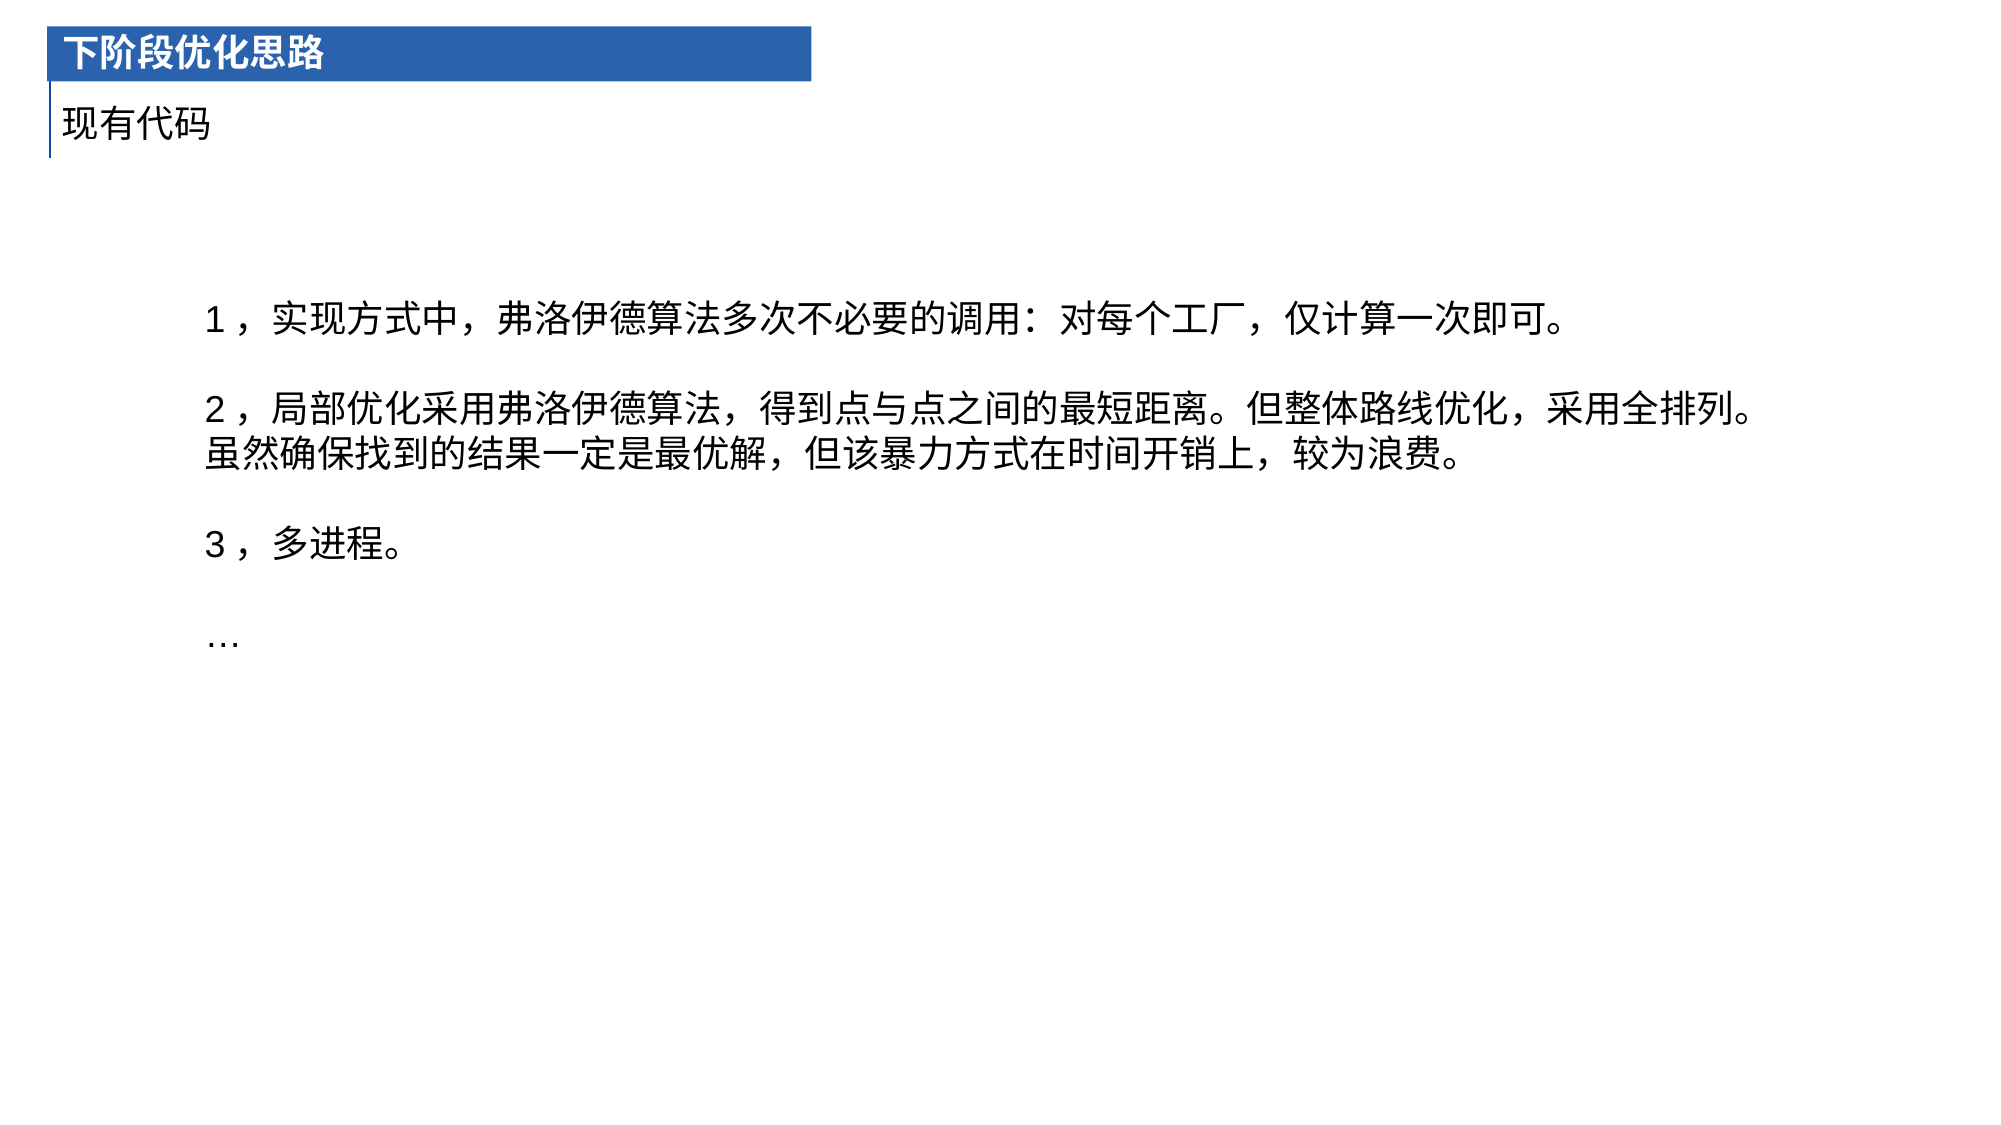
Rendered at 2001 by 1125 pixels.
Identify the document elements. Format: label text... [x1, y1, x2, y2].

text_box 现有代码 [46, 93, 382, 153]
text_box 1，实现方式中，弗洛伊德算法多次不必要的调用：对每个工厂，仅计算一次即可。 2，局部优化采用弗洛伊德算法，得到点与点之间的最短距离。但整体路线优化，采用全排列。虽然确保找到的结果一定是最优解，但该暴力方式在时间开销上，较为浪费。 3，多进程。 … [189, 287, 1811, 797]
list 下阶段优化思路 [47, 26, 812, 82]
